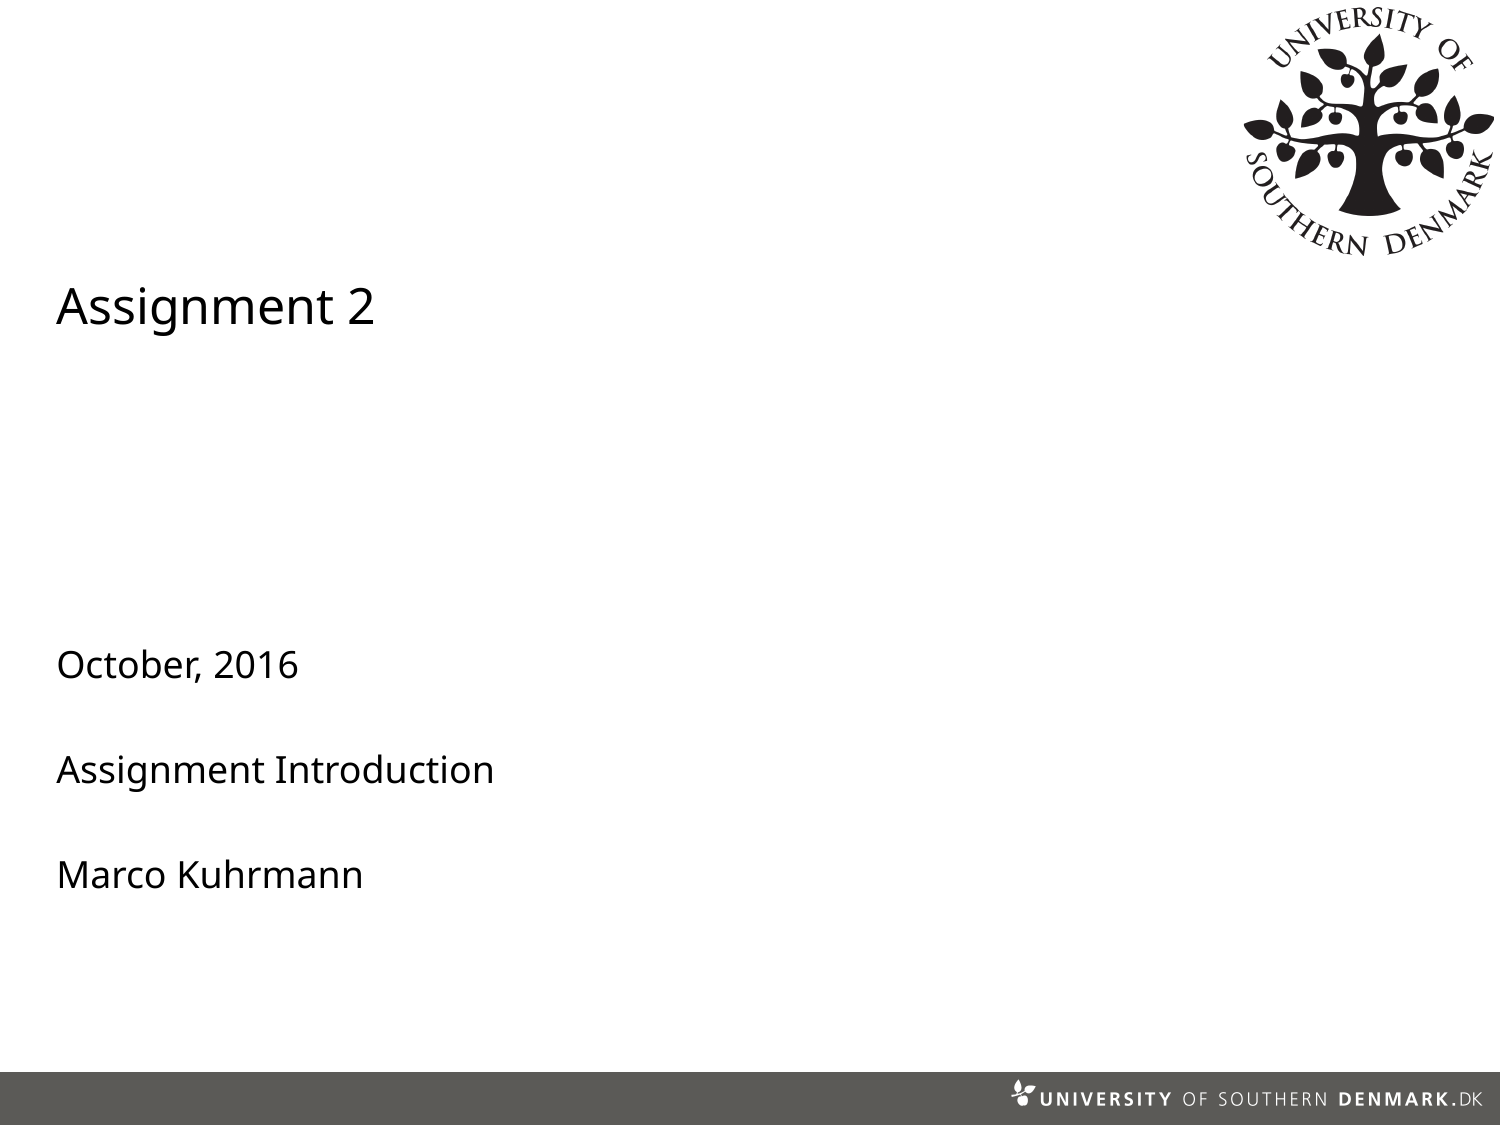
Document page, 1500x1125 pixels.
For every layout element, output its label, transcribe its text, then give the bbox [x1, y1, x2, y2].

title Assignment 2 [41, 267, 1152, 610]
picture [0, 1072, 1500, 1125]
subtitle October, 2016 Assignment Introduction Marco Kuhrmann [41, 633, 1152, 988]
